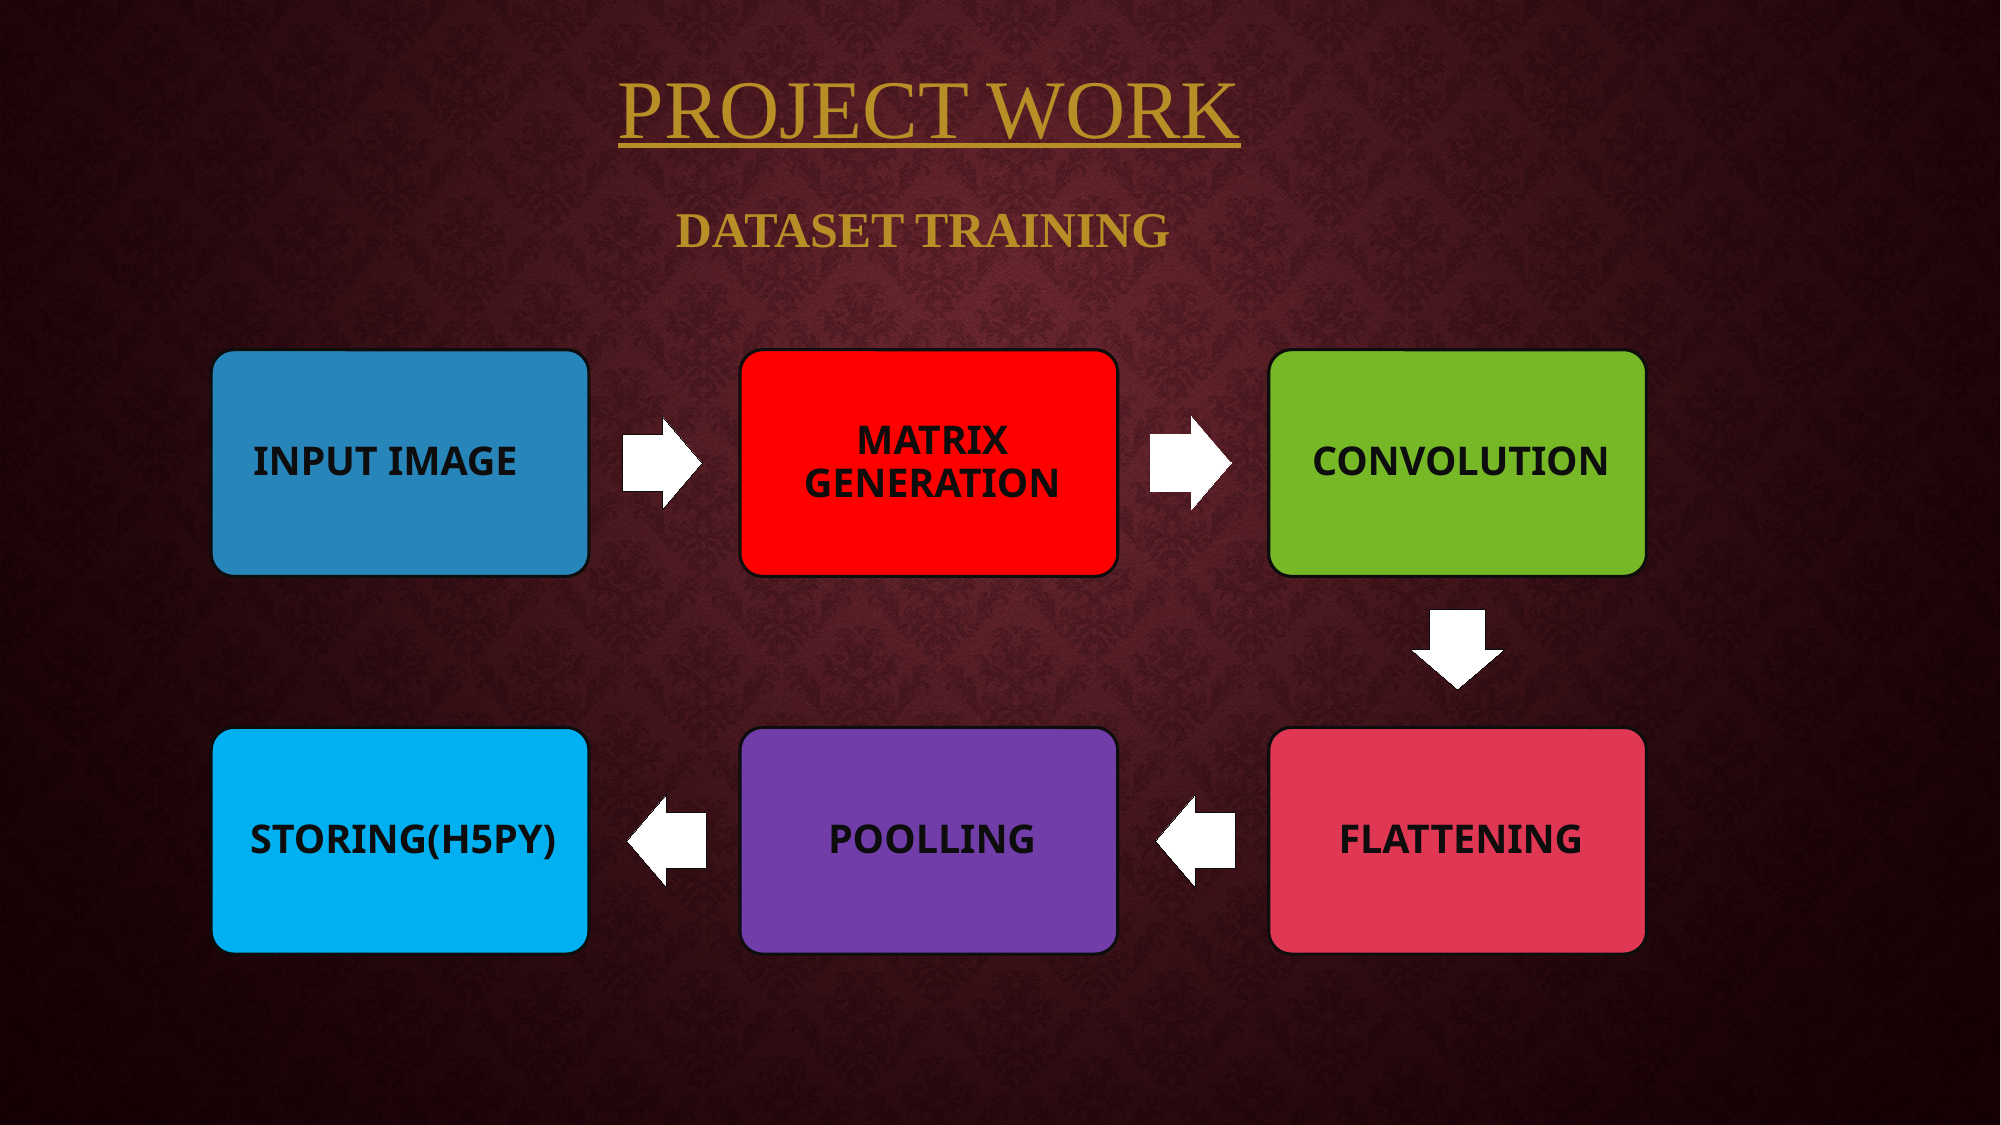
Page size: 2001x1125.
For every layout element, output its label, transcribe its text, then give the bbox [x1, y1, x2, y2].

text_box PROJECT WORK [573, 47, 1285, 163]
text_box DATASET TRAINING [661, 190, 1197, 265]
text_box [209, 291, 1649, 1012]
